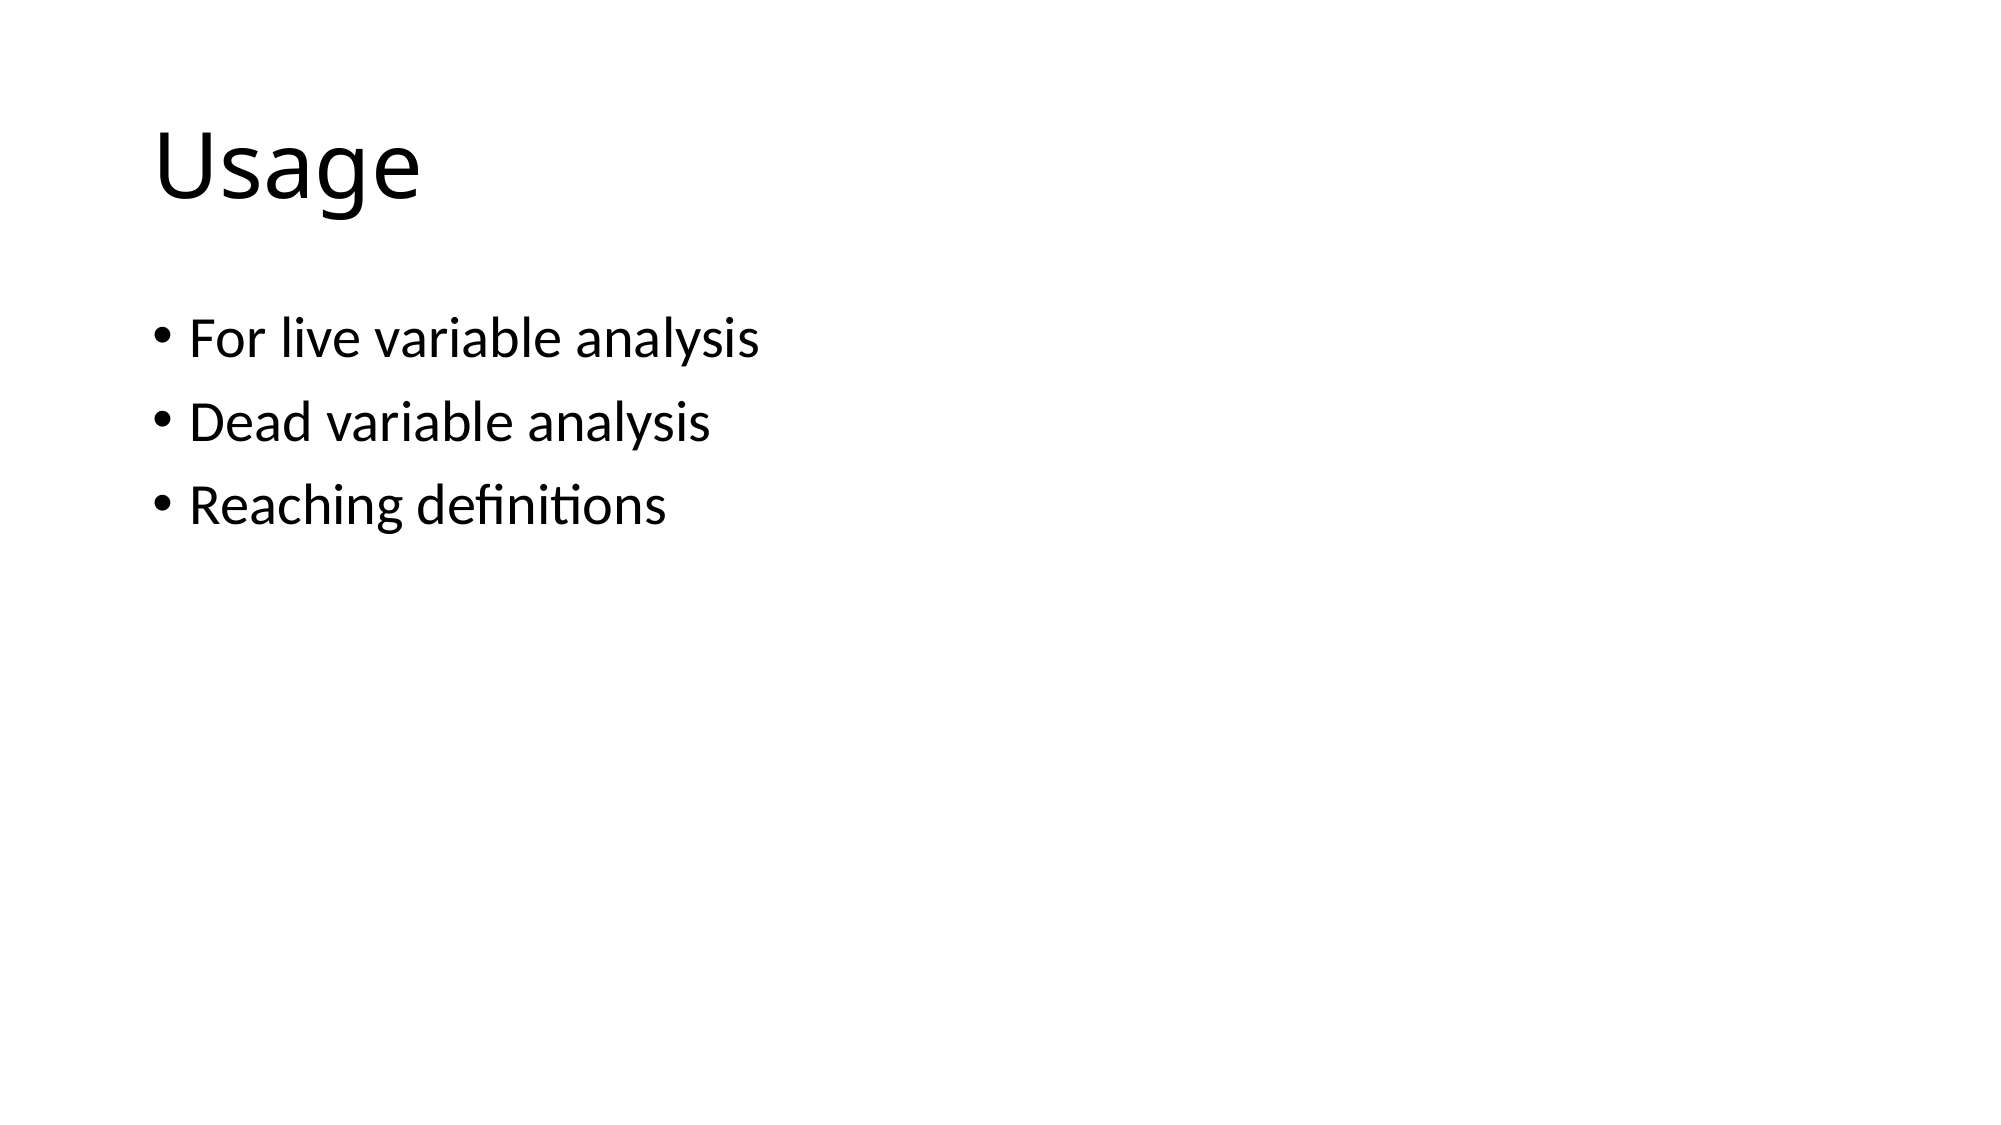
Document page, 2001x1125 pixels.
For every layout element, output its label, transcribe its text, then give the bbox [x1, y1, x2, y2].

list For live variable analysis Dead variable analysis Reaching definitions [137, 299, 1863, 1014]
title Usage [137, 59, 1863, 278]
